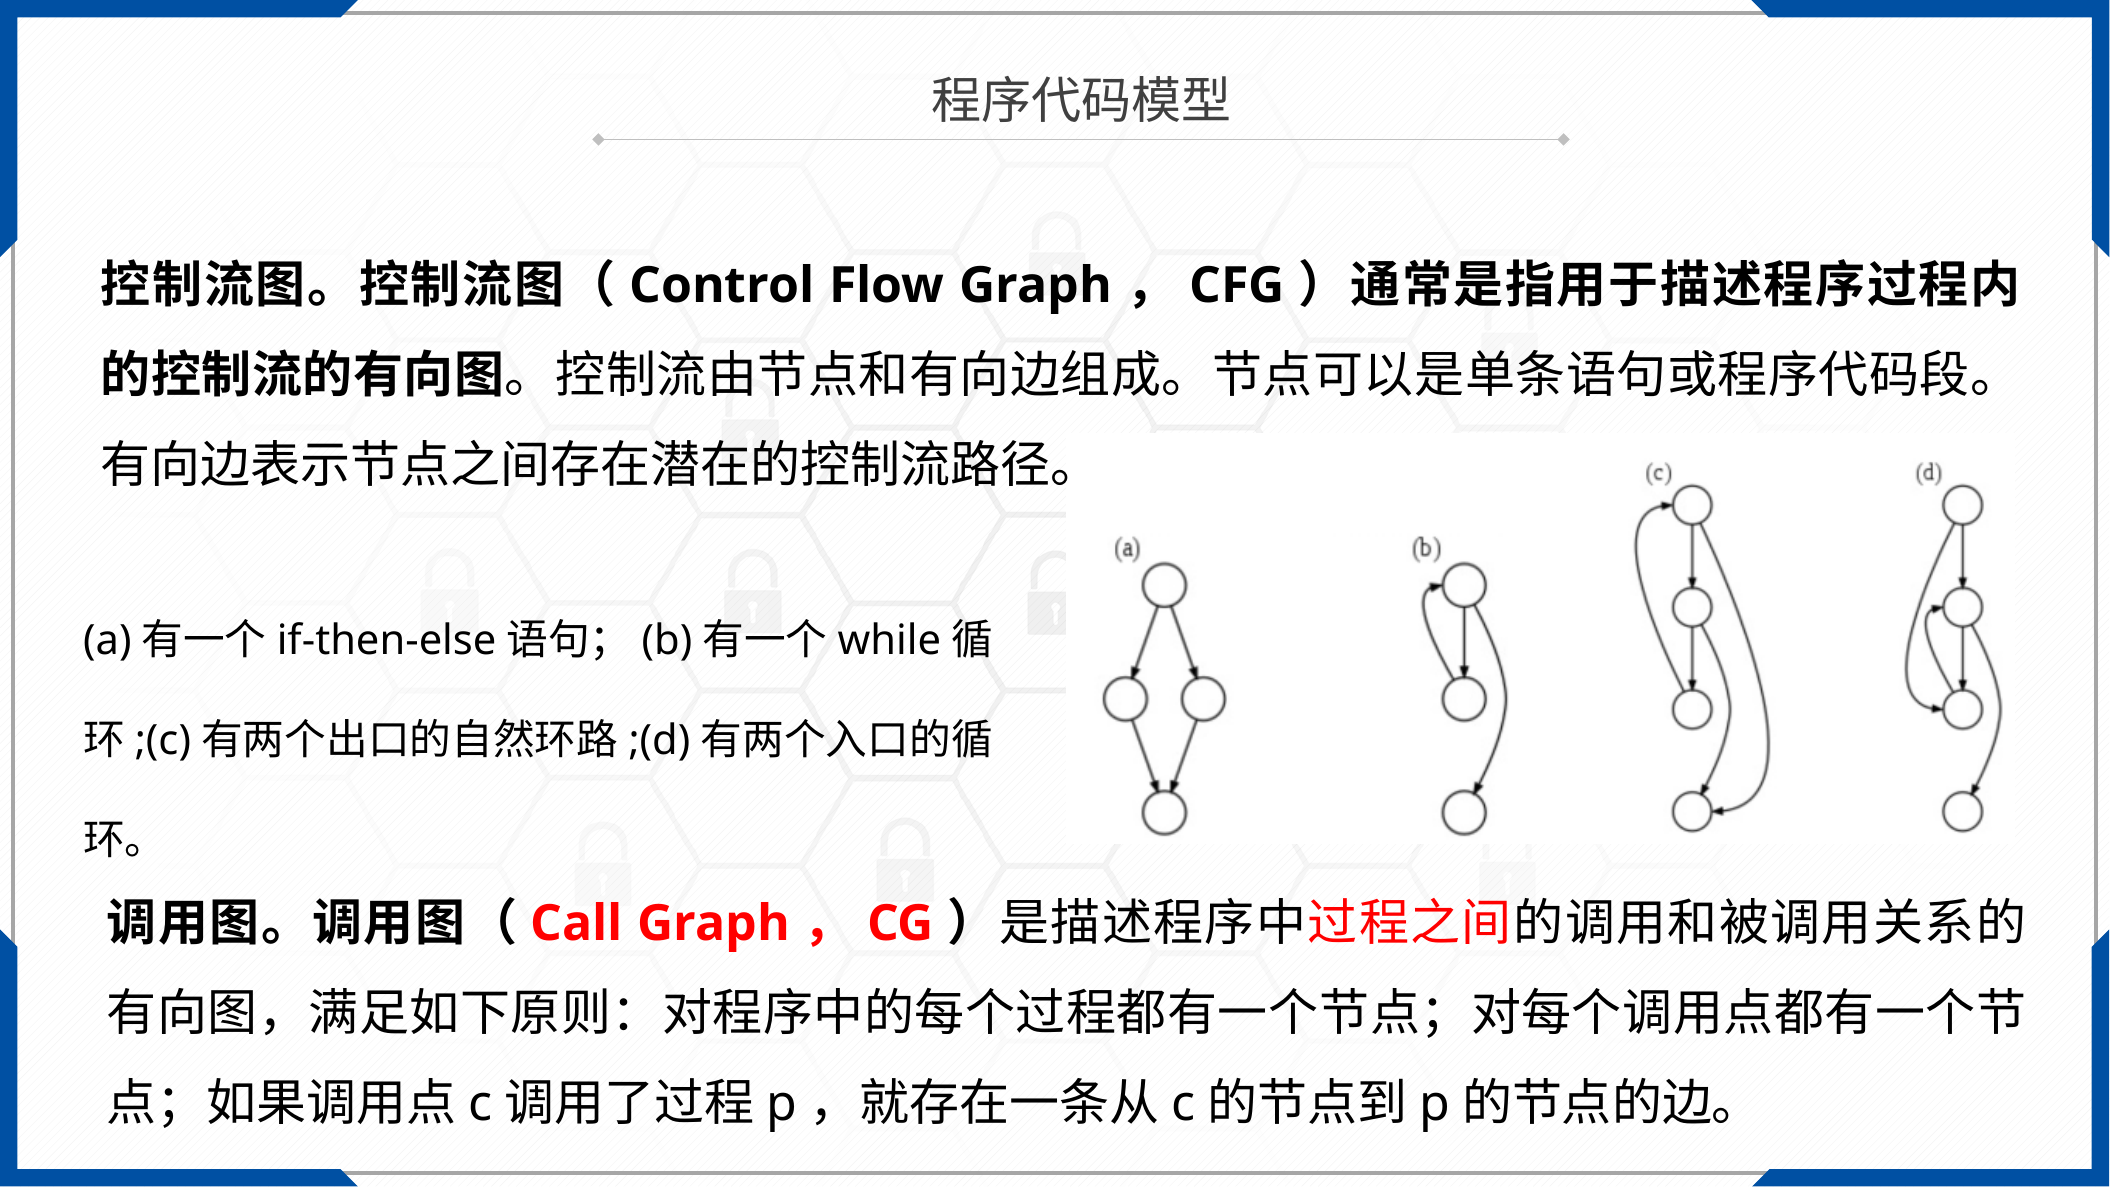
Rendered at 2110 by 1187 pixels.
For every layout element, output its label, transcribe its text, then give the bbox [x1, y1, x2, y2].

text_box 调用图。调用图（Call Graph，CG）是描述程序中过程之间的调用和被调用关系的有向图，满足如下原则：对程序中的每个过程都有一个节点；对每个调用点都有一个节点；如果调用点c调用了过程p，就存在一条从c的节点到p的节点的边。 [91, 853, 2041, 1138]
text_box 控制流图。控制流图（Control Flow Graph，CFG）通常是指用于描述程序过程内的控制流的有向图。控制流由节点和有向边组成。节点可以是单条语句或程序代码段。有向边表示节点之间存在潜在的控制流路径。 [86, 215, 2036, 500]
picture [80, 871, 2029, 1187]
picture [80, 0, 2029, 853]
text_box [546, 61, 1616, 140]
text_box (a)有一个if-then-else语句；(b)有一个while循环;(c)有两个出口的自然环路;(d)有两个入口的循环。 [68, 555, 1055, 871]
